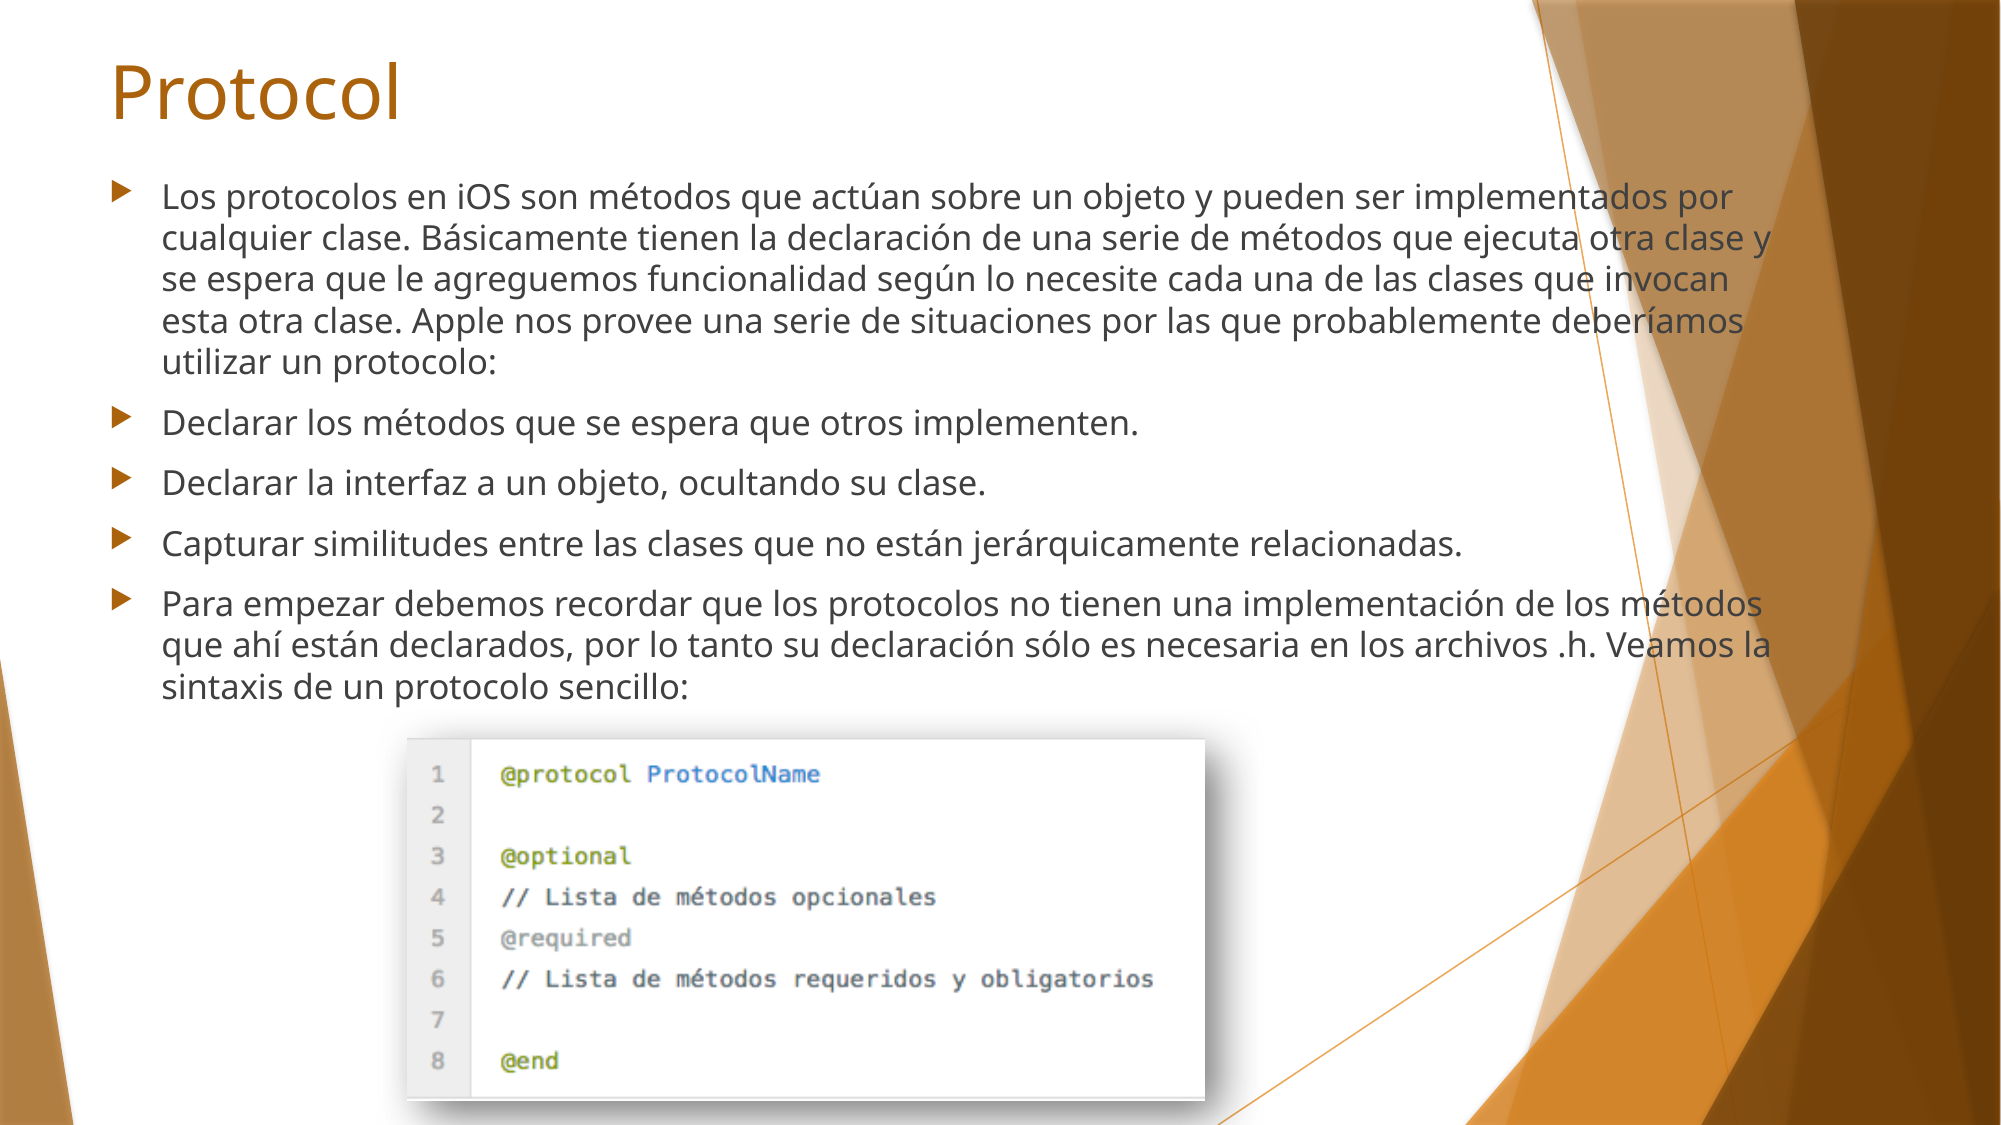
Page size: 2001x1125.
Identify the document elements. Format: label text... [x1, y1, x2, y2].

picture [406, 737, 1206, 1101]
list Los protocolos en iOS son métodos que actúan sobre un objeto y pueden ser implementados por cualquier clase. Básicamente tienen la declaración de una serie de métodos que ejecuta otra clase y se espera que le agreguemos funcionalidad según lo necesite cada una de las clases que invocan esta otra clase. Apple nos provee una serie de situaciones por las que probablemente deberíamos utilizar un protocolo: Declarar los métodos que se espera que otros implementen. Declarar la interfaz a un objeto, ocultando su clase. Capturar similitudes entre las clases que no están jerárquicamente relacionadas. Para empezar debemos recordar que los protocolos no tienen una implementación de los métodos que ahí están declarados, por lo tanto su declaración sólo es necesaria en los archivos .h. Veamos la sintaxis de un protocolo sencillo: [94, 167, 1788, 720]
title Protocol [94, 36, 1905, 168]
